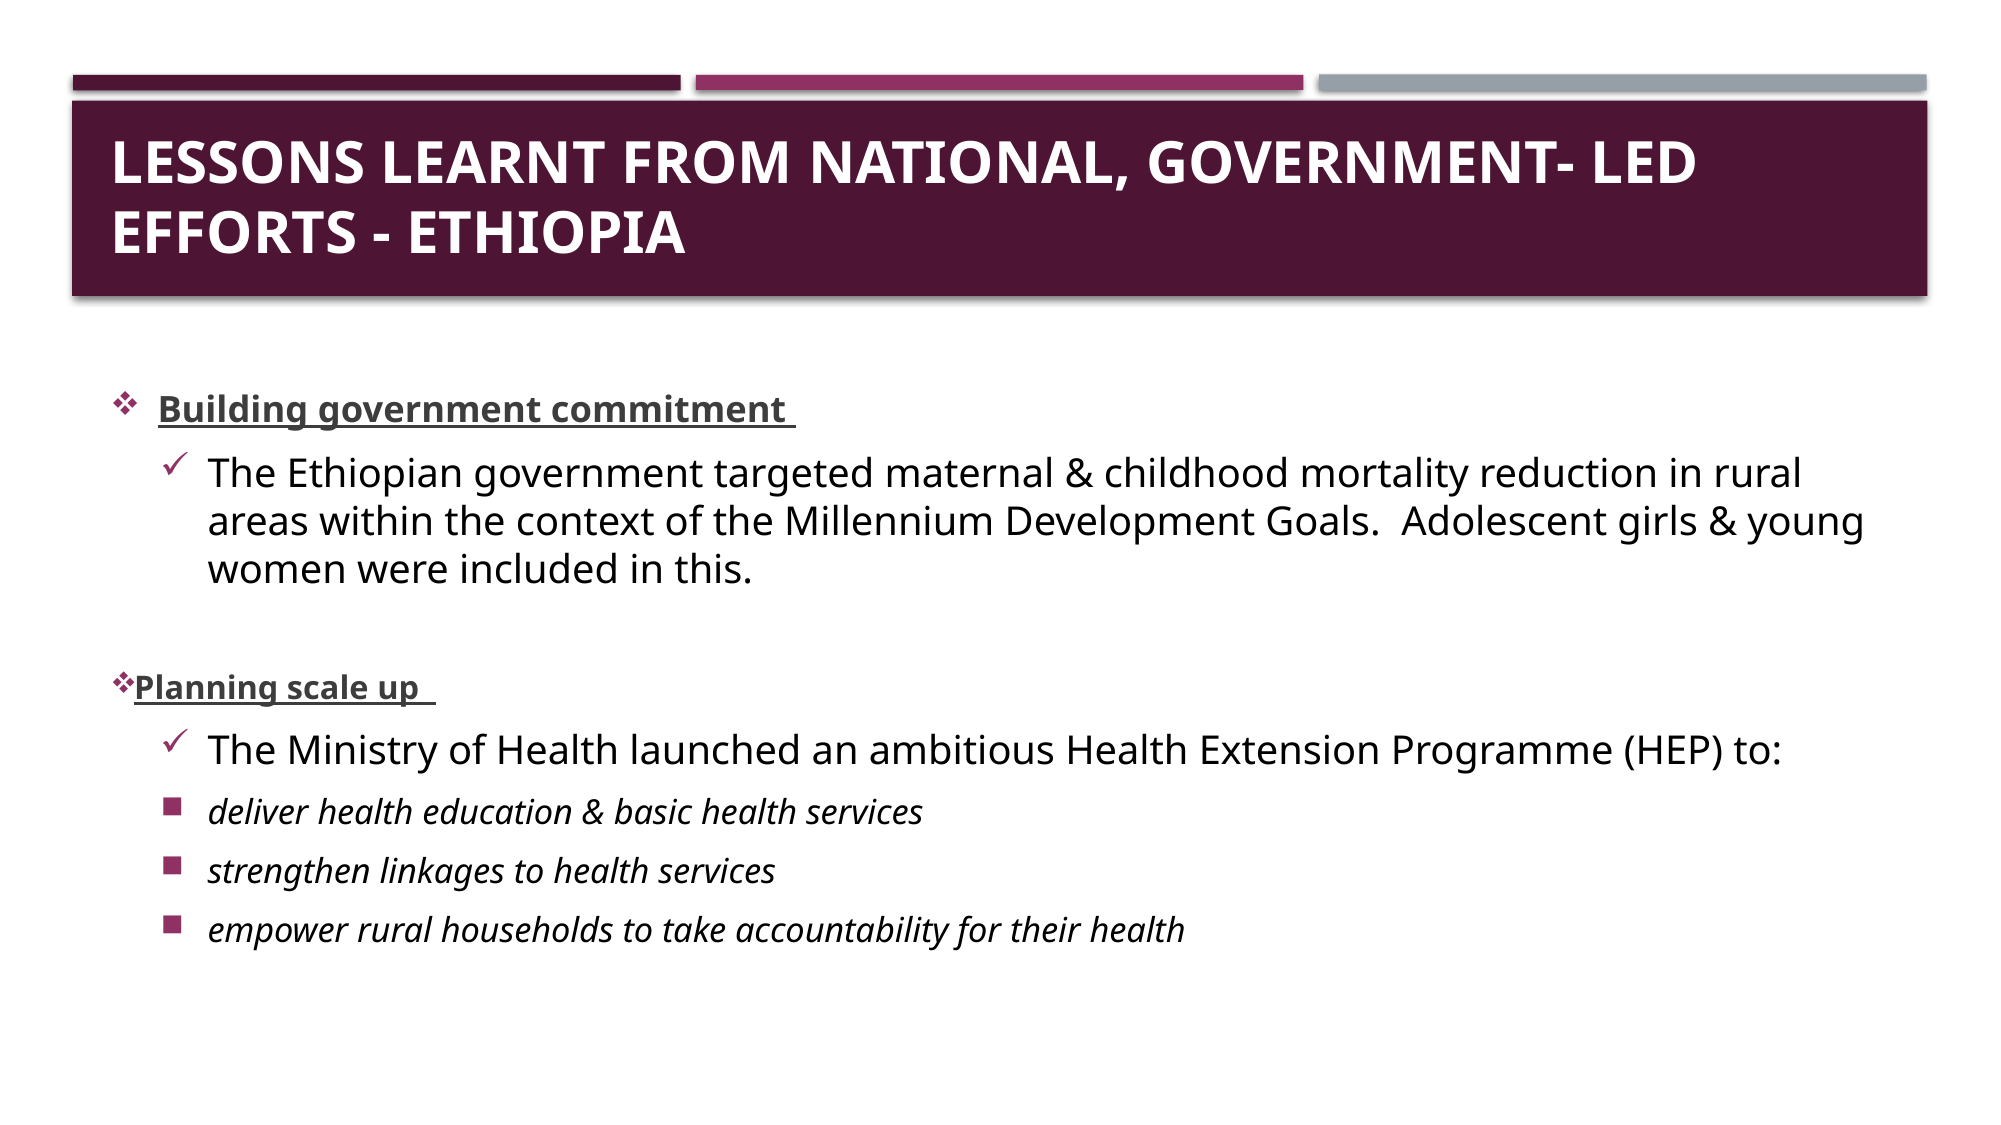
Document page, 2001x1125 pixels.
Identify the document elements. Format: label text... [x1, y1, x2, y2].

list Building government commitment The Ethiopian government targeted maternal & childhood mortality reduction in rural areas within the context of the Millennium Development Goals. Adolescent girls & young women were included in this. Planning scale up The Ministry of Health launched an ambitious Health Extension Programme (HEP) to: deliver health education & basic health services strengthen linkages to health services empower rural households to take accountability for their health to take accountability for their health [95, 316, 1905, 1082]
title Lessons Learnt From National, Government- Led Efforts - ETHIOPIA [95, 115, 1905, 273]
